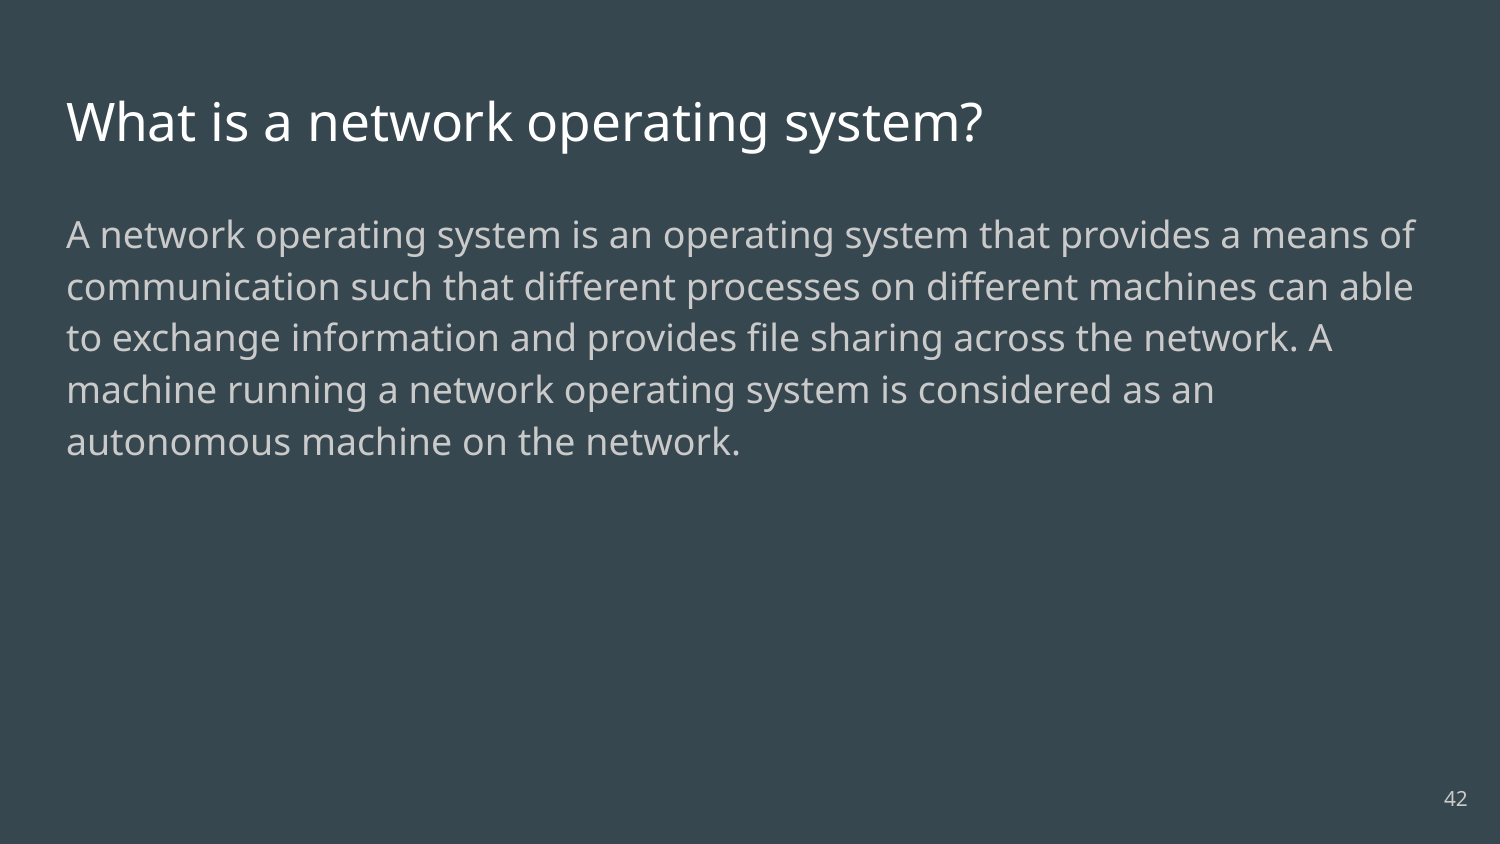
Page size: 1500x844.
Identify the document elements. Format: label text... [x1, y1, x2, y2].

slide_number 42 [1392, 767, 1483, 833]
list A network operating system is an operating system that provides a means of communication such that different processes on different machines can able to exchange information and provides file sharing across the network. A machine running a network operating system is considered as an autonomous machine on the network. [51, 189, 1449, 750]
title What is a network operating system? [51, 72, 1449, 167]
